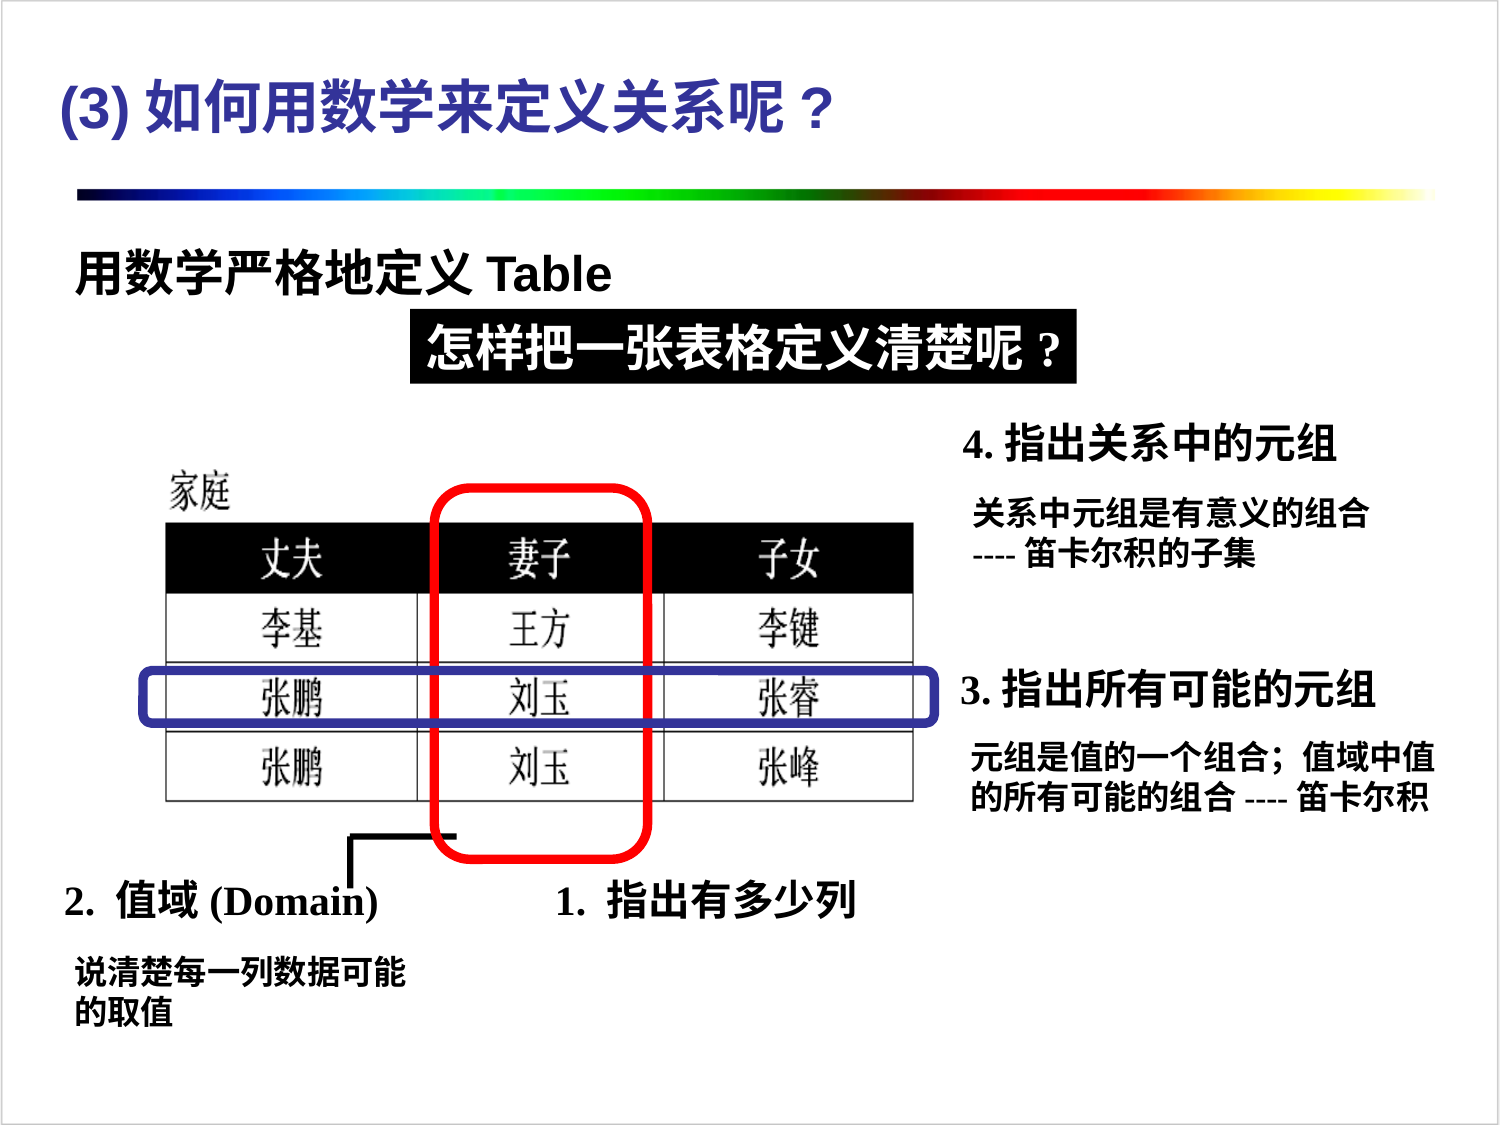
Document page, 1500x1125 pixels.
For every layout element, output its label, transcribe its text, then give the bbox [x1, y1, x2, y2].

text_box 用数学严格地定义Table [59, 216, 1231, 310]
text_box 怎样把一张表格定义清楚呢? [410, 310, 1077, 384]
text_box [142, 655, 1484, 825]
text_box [949, 408, 1389, 581]
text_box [57, 836, 457, 1040]
text_box (3)如何用数学来定义关系呢? [44, 48, 851, 148]
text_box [434, 832, 870, 932]
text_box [434, 487, 870, 653]
picture [0, 0, 1500, 1125]
